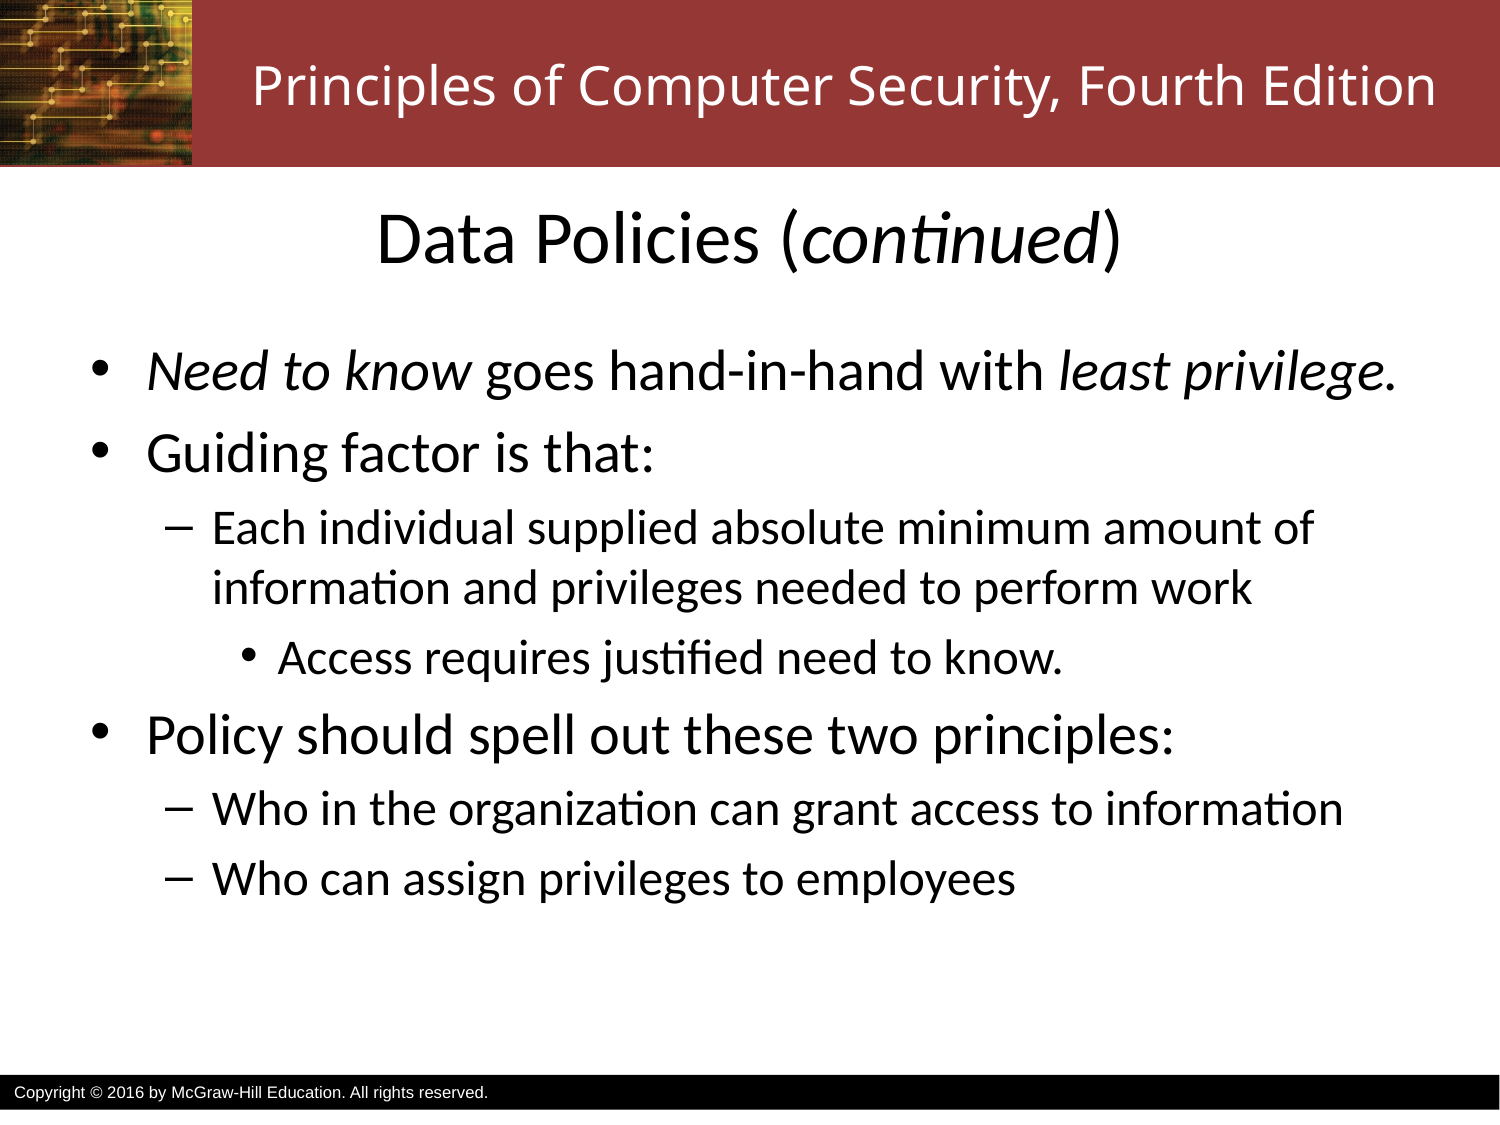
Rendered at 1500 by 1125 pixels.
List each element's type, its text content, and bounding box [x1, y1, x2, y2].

picture [0, 0, 192, 165]
title Data Policies (continued) [75, 181, 1425, 324]
list Need to know goes hand-in-hand with least privilege. Guiding factor is that: Each individual supplied absolute minimum amount of information and privileges needed to perform work Access requires justified need to know. Policy should spell out these two principles: Who in the organization can grant access to information Who can assign privileges to employees [75, 324, 1425, 1005]
